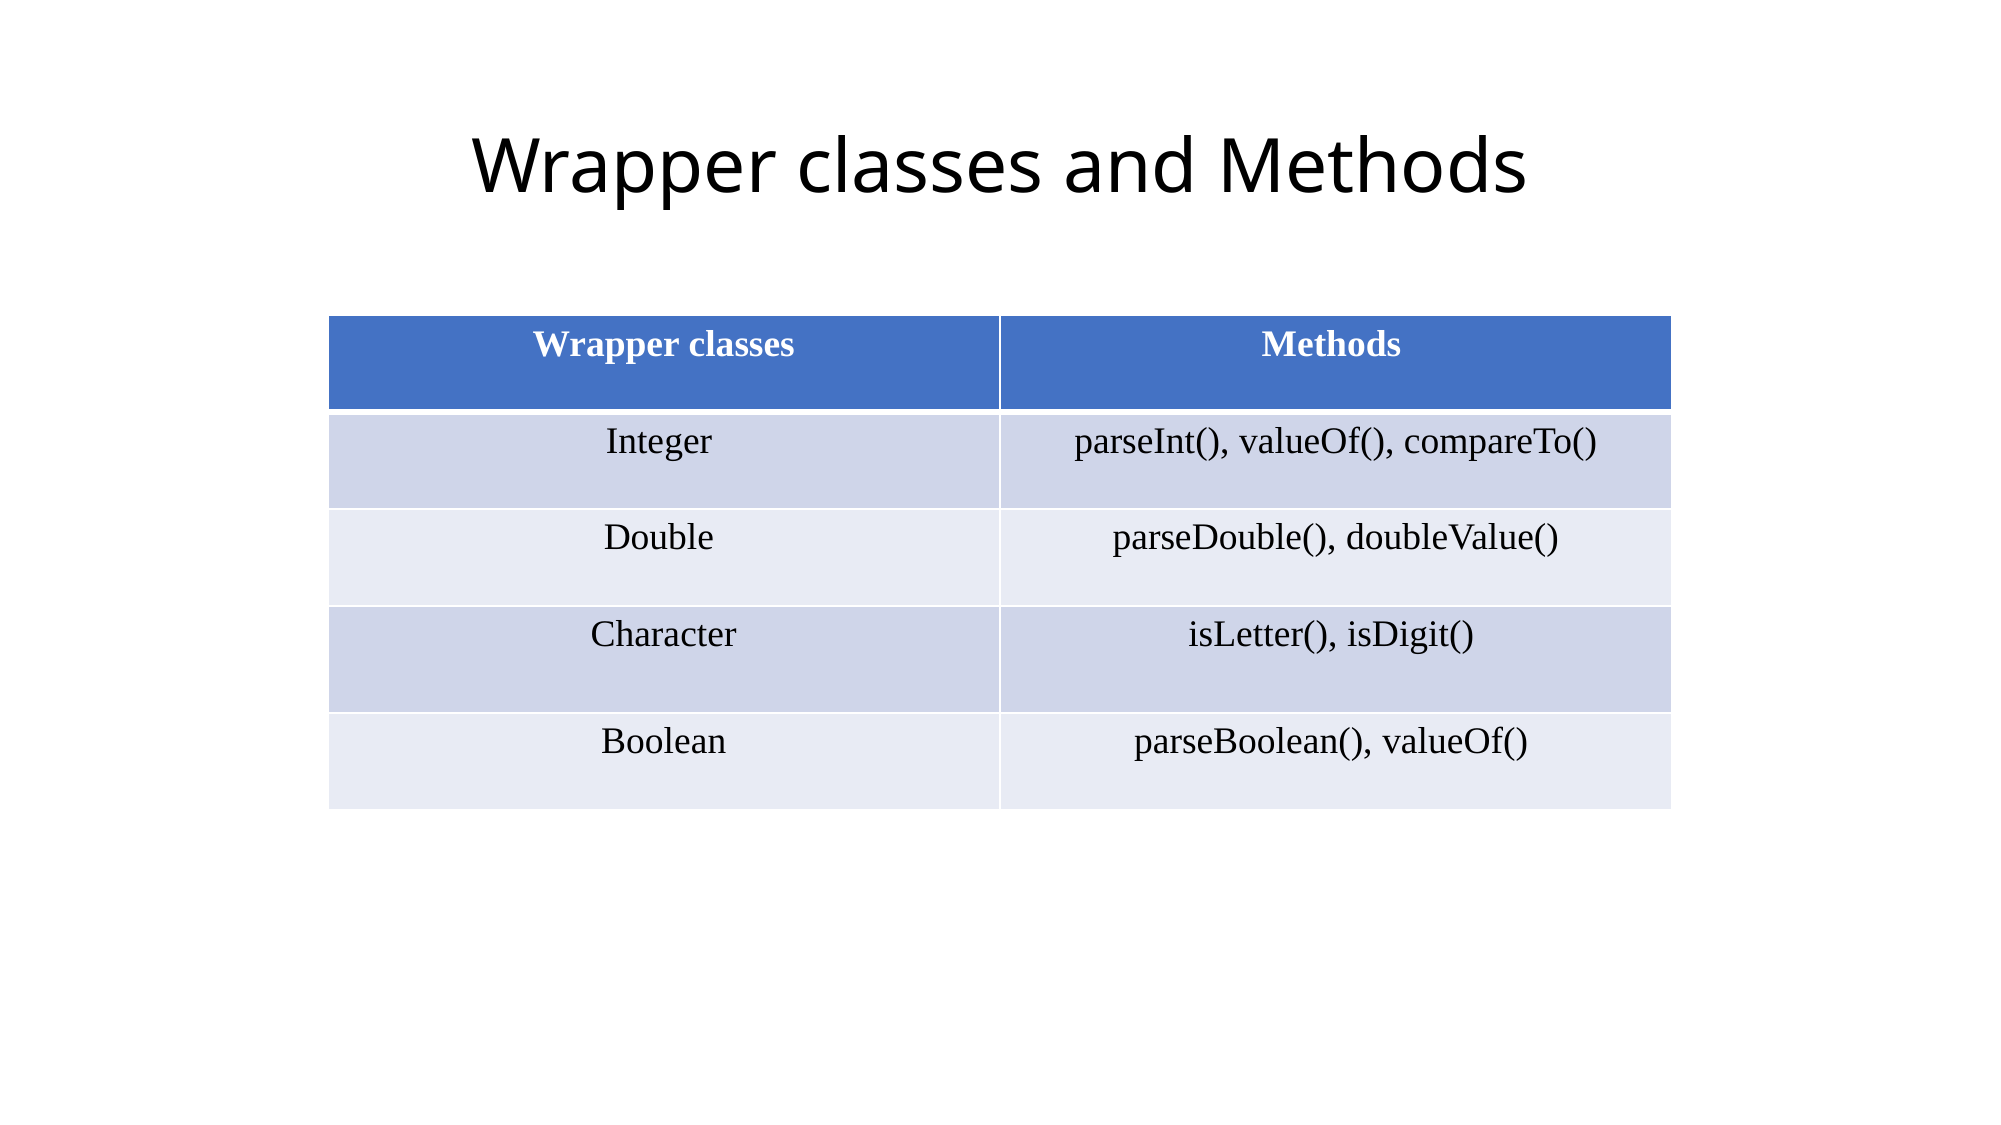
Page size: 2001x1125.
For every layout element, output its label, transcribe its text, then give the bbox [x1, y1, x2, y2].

table_cell Integer [329, 415, 999, 508]
table_cell isLetter(), isDigit() [1001, 607, 1671, 712]
table_header Methods [1001, 316, 1671, 409]
table_cell parseInt(), valueOf(), compareTo() [1001, 415, 1671, 508]
table_cell Boolean [329, 714, 999, 809]
table_cell Character [329, 607, 999, 712]
title Wrapper classes and Methods [137, 59, 1863, 278]
table_cell parseBoolean(), valueOf() [1001, 714, 1671, 809]
table_cell parseDouble(), doubleValue() [1001, 510, 1671, 605]
table_header Wrapper classes [329, 316, 999, 409]
table_cell Double [329, 510, 999, 605]
